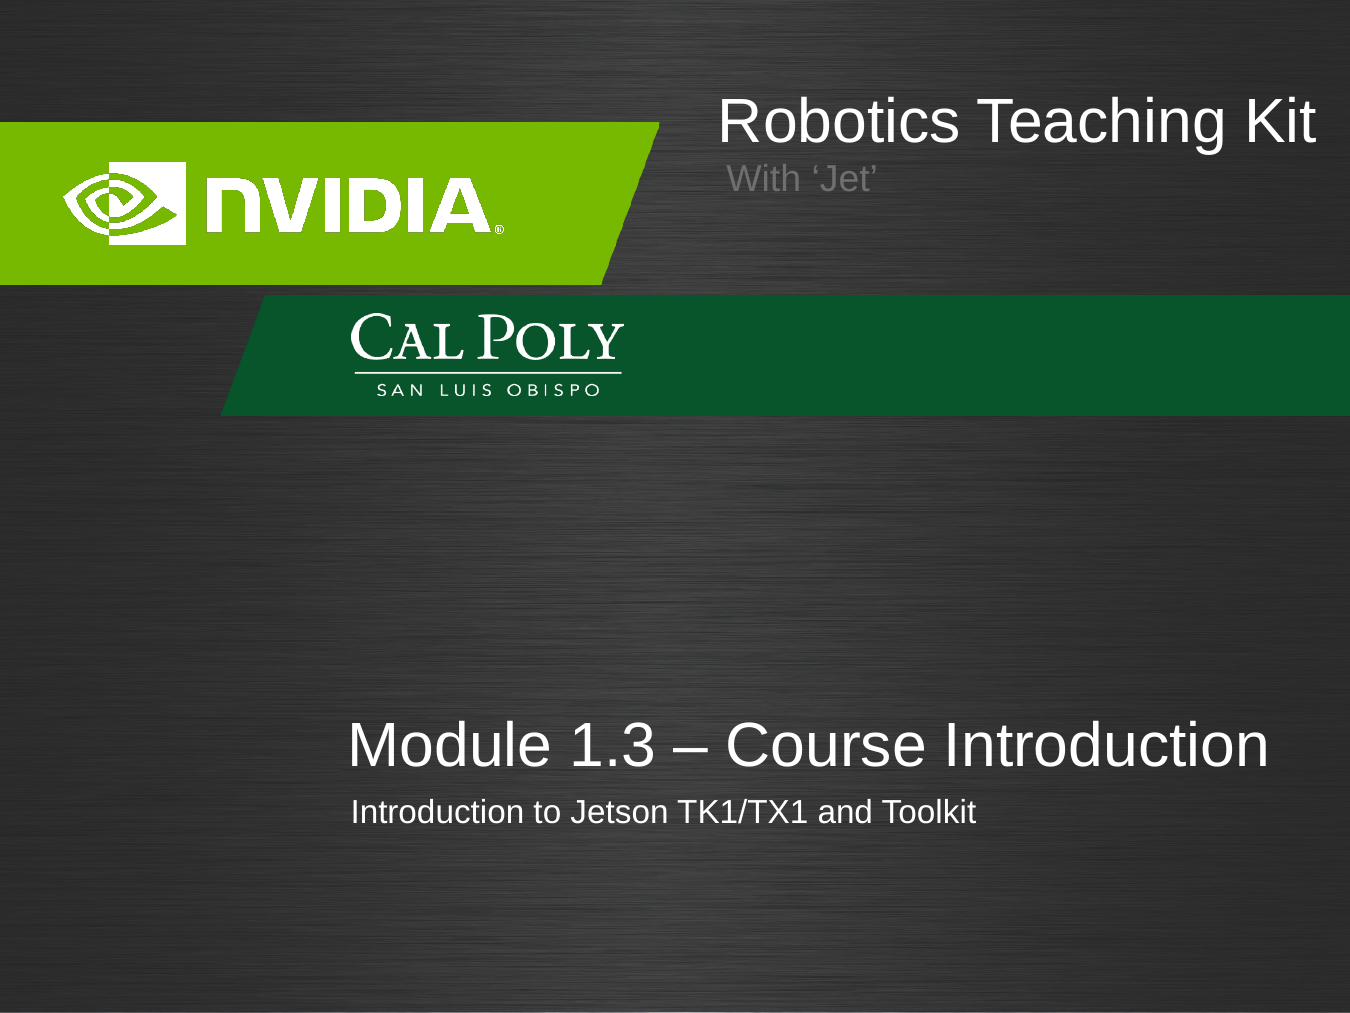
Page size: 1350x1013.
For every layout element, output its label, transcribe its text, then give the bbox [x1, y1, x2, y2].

picture [220, 295, 1350, 416]
picture [0, 122, 660, 285]
subtitle Introduction to Jetson TK1/TX1 and Toolkit [335, 786, 1294, 839]
title Module 1.3 – Course Introduction [332, 703, 1292, 788]
